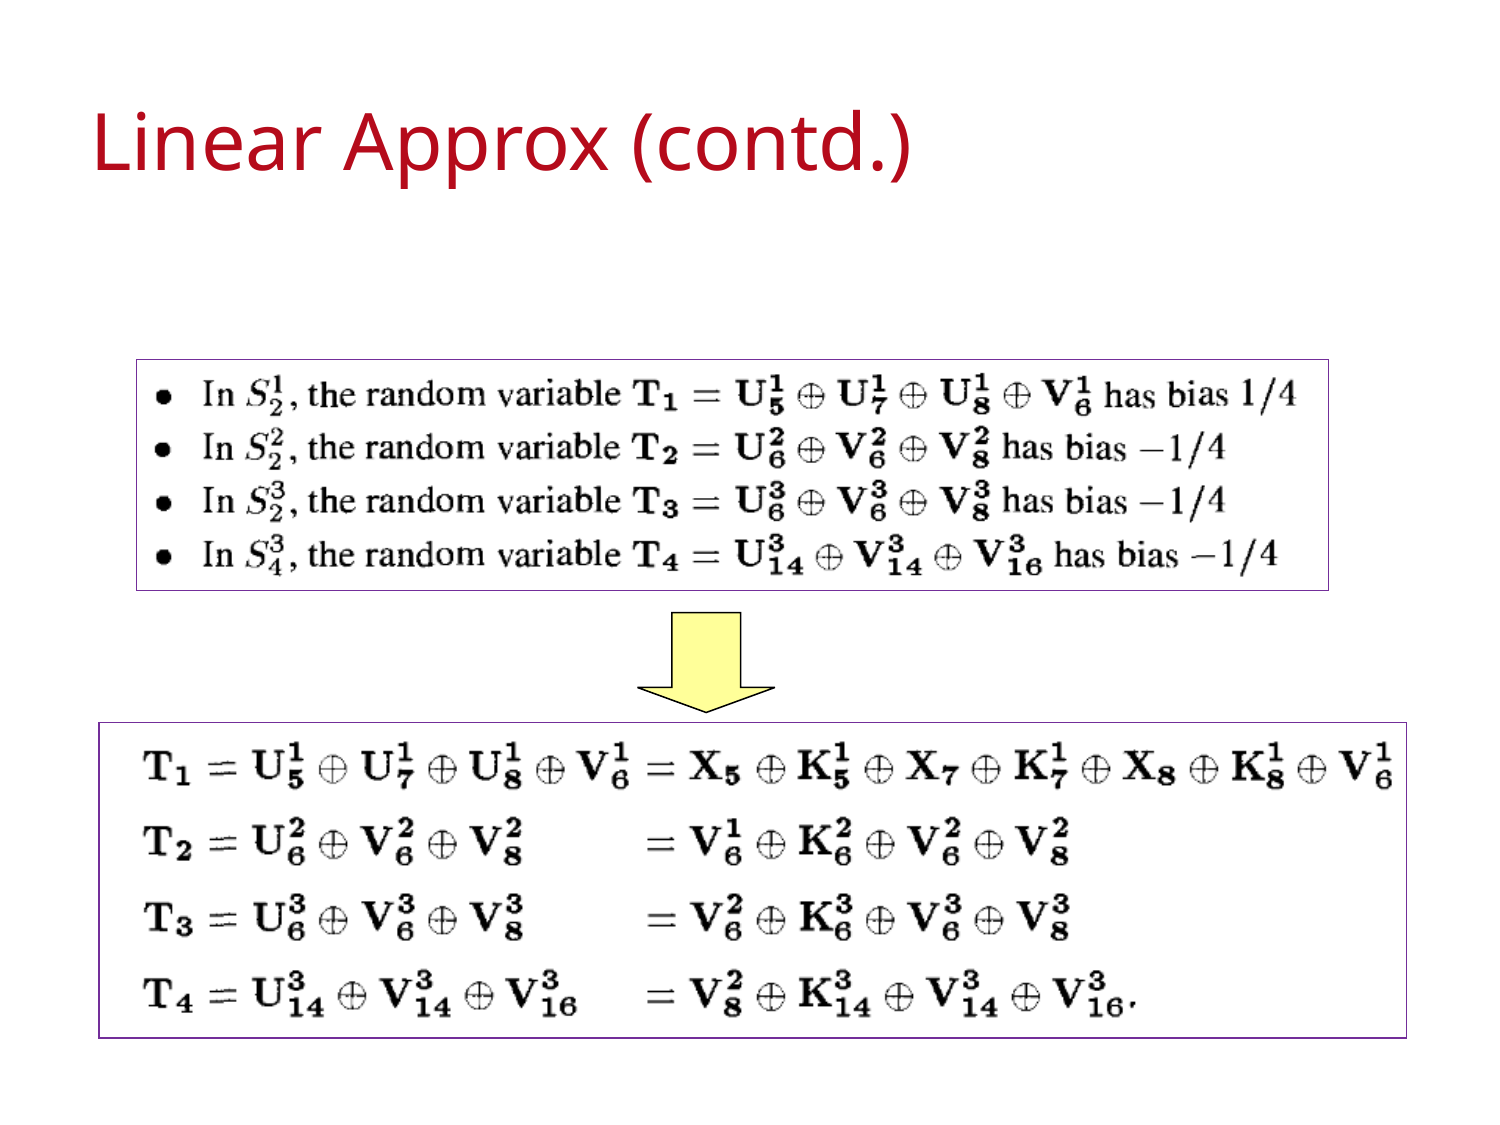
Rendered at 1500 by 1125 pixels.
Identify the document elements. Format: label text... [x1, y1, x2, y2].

text_box [637, 612, 775, 713]
picture [99, 723, 1407, 1038]
title Linear Approx (contd.) [75, 45, 1425, 233]
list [135, 358, 1329, 591]
